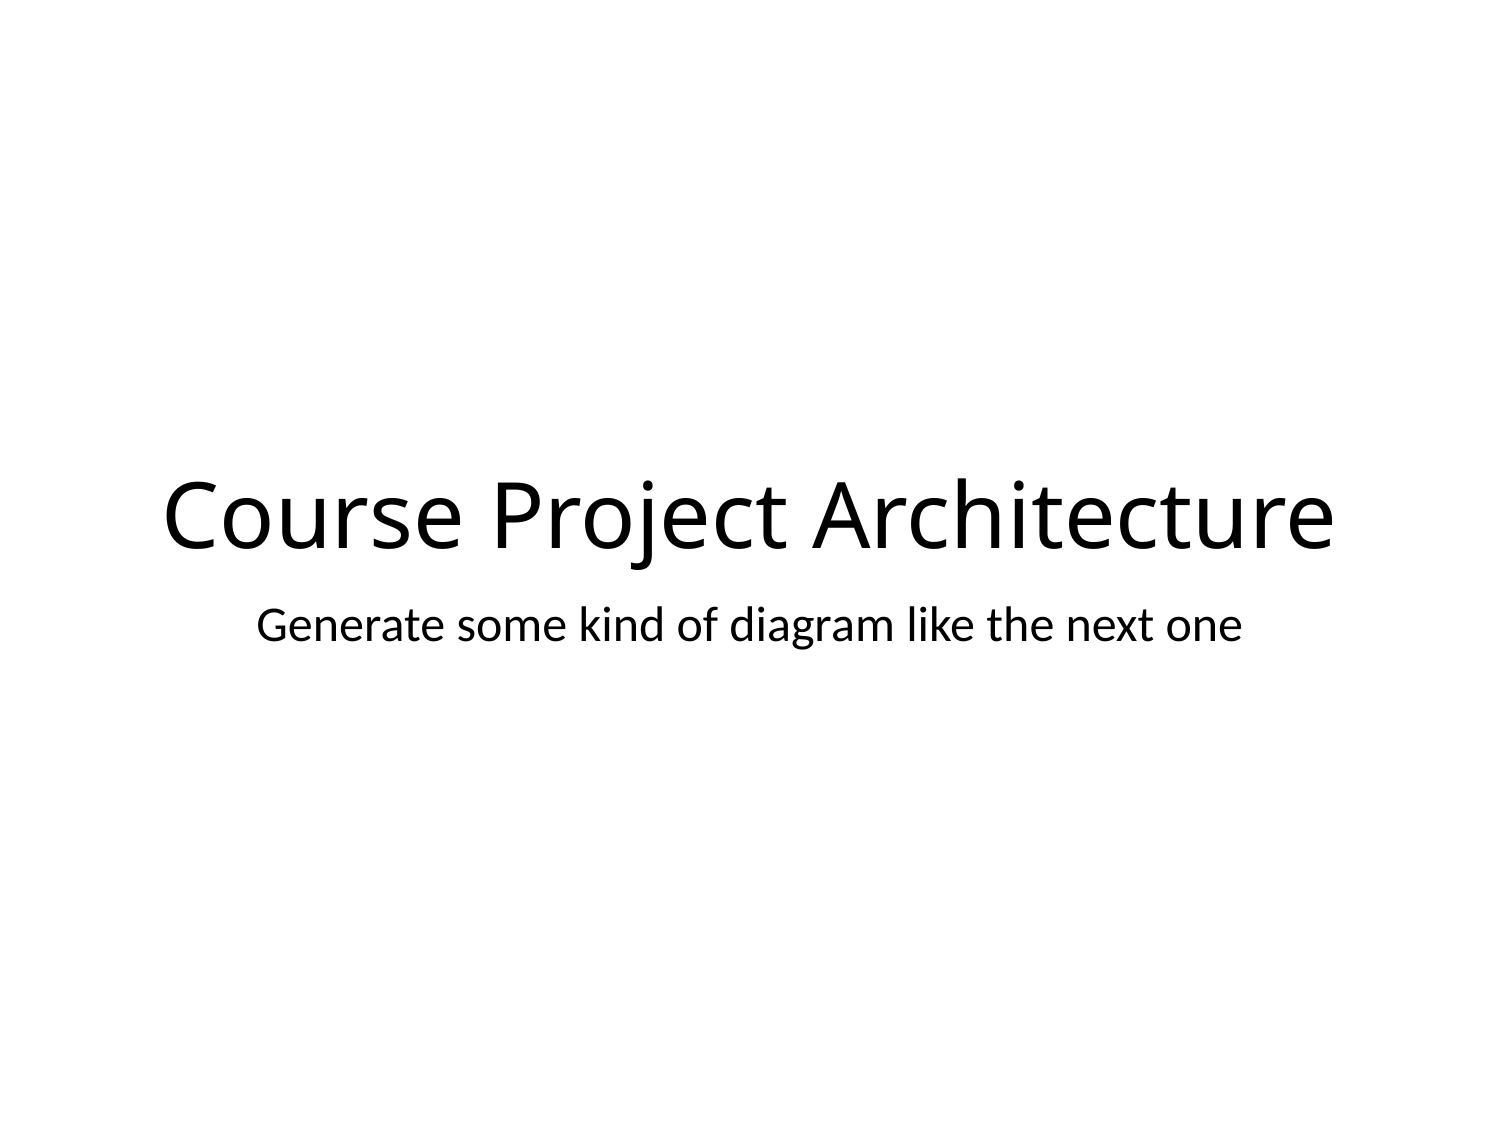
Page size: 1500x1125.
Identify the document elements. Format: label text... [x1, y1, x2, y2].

subtitle Generate some kind of diagram like the next one [187, 590, 1313, 863]
title Course Project Architecture [112, 184, 1388, 576]
